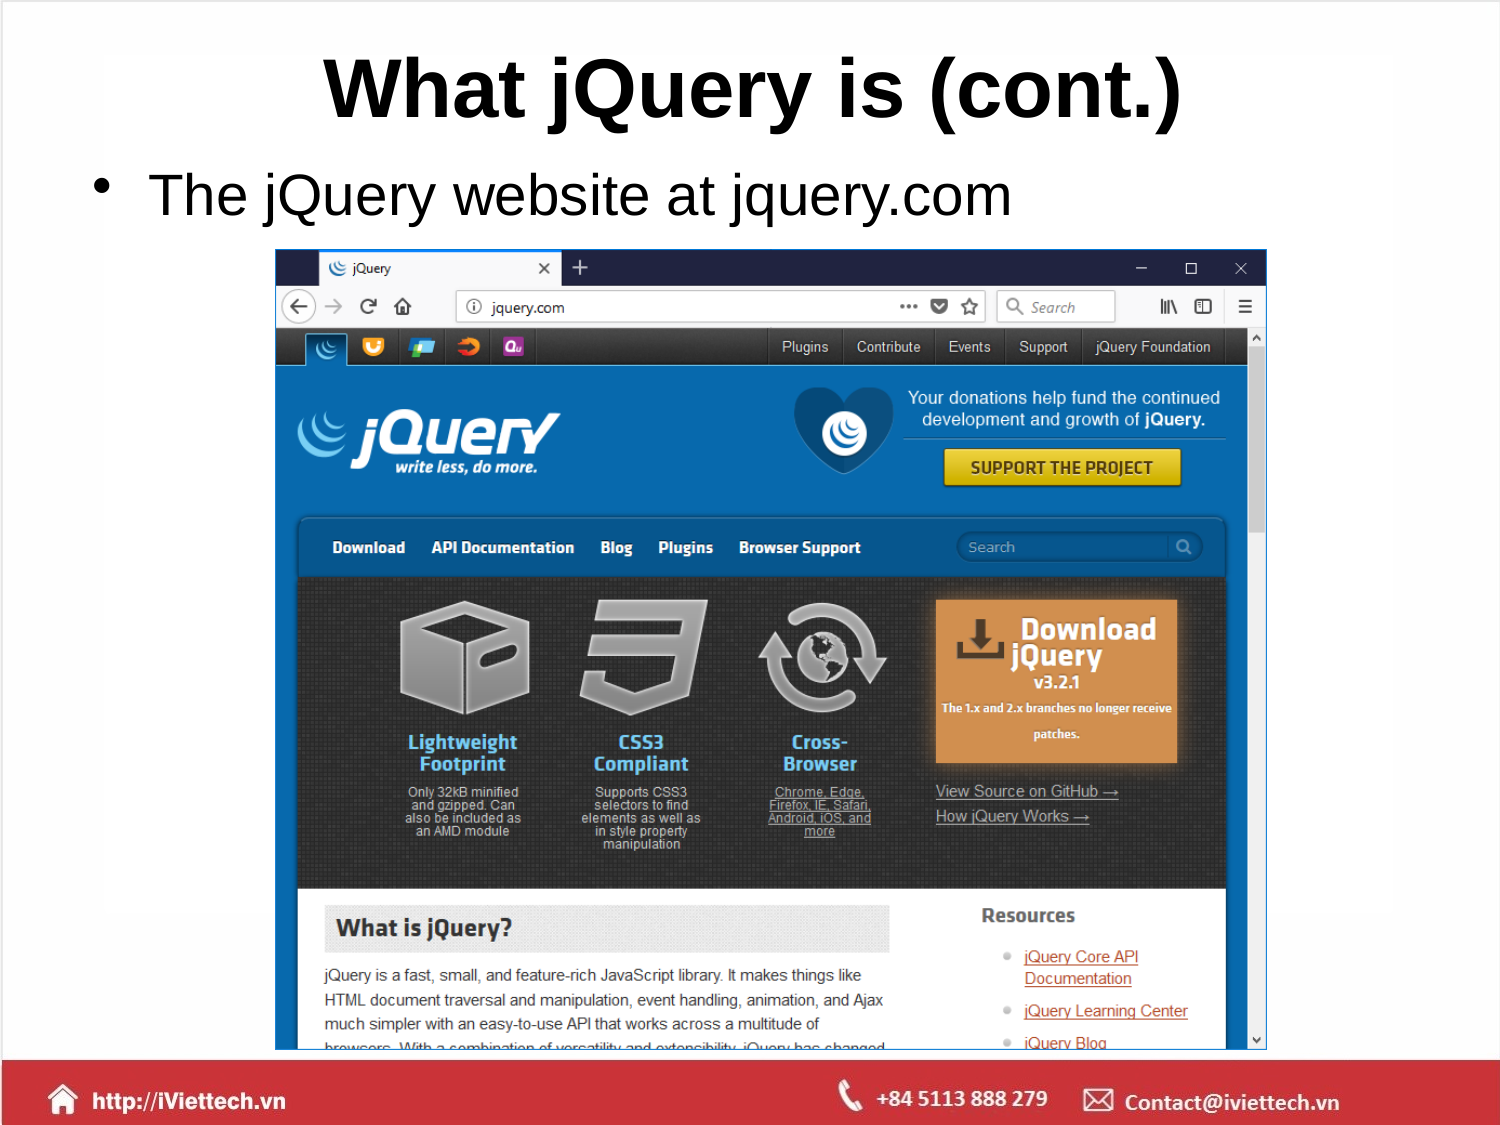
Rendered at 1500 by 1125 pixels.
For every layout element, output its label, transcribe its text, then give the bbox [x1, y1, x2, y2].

title What jQuery is (cont.) [78, 37, 1429, 131]
picture [0, 0, 1500, 1125]
list The jQuery website at jquery.com [76, 149, 1428, 893]
